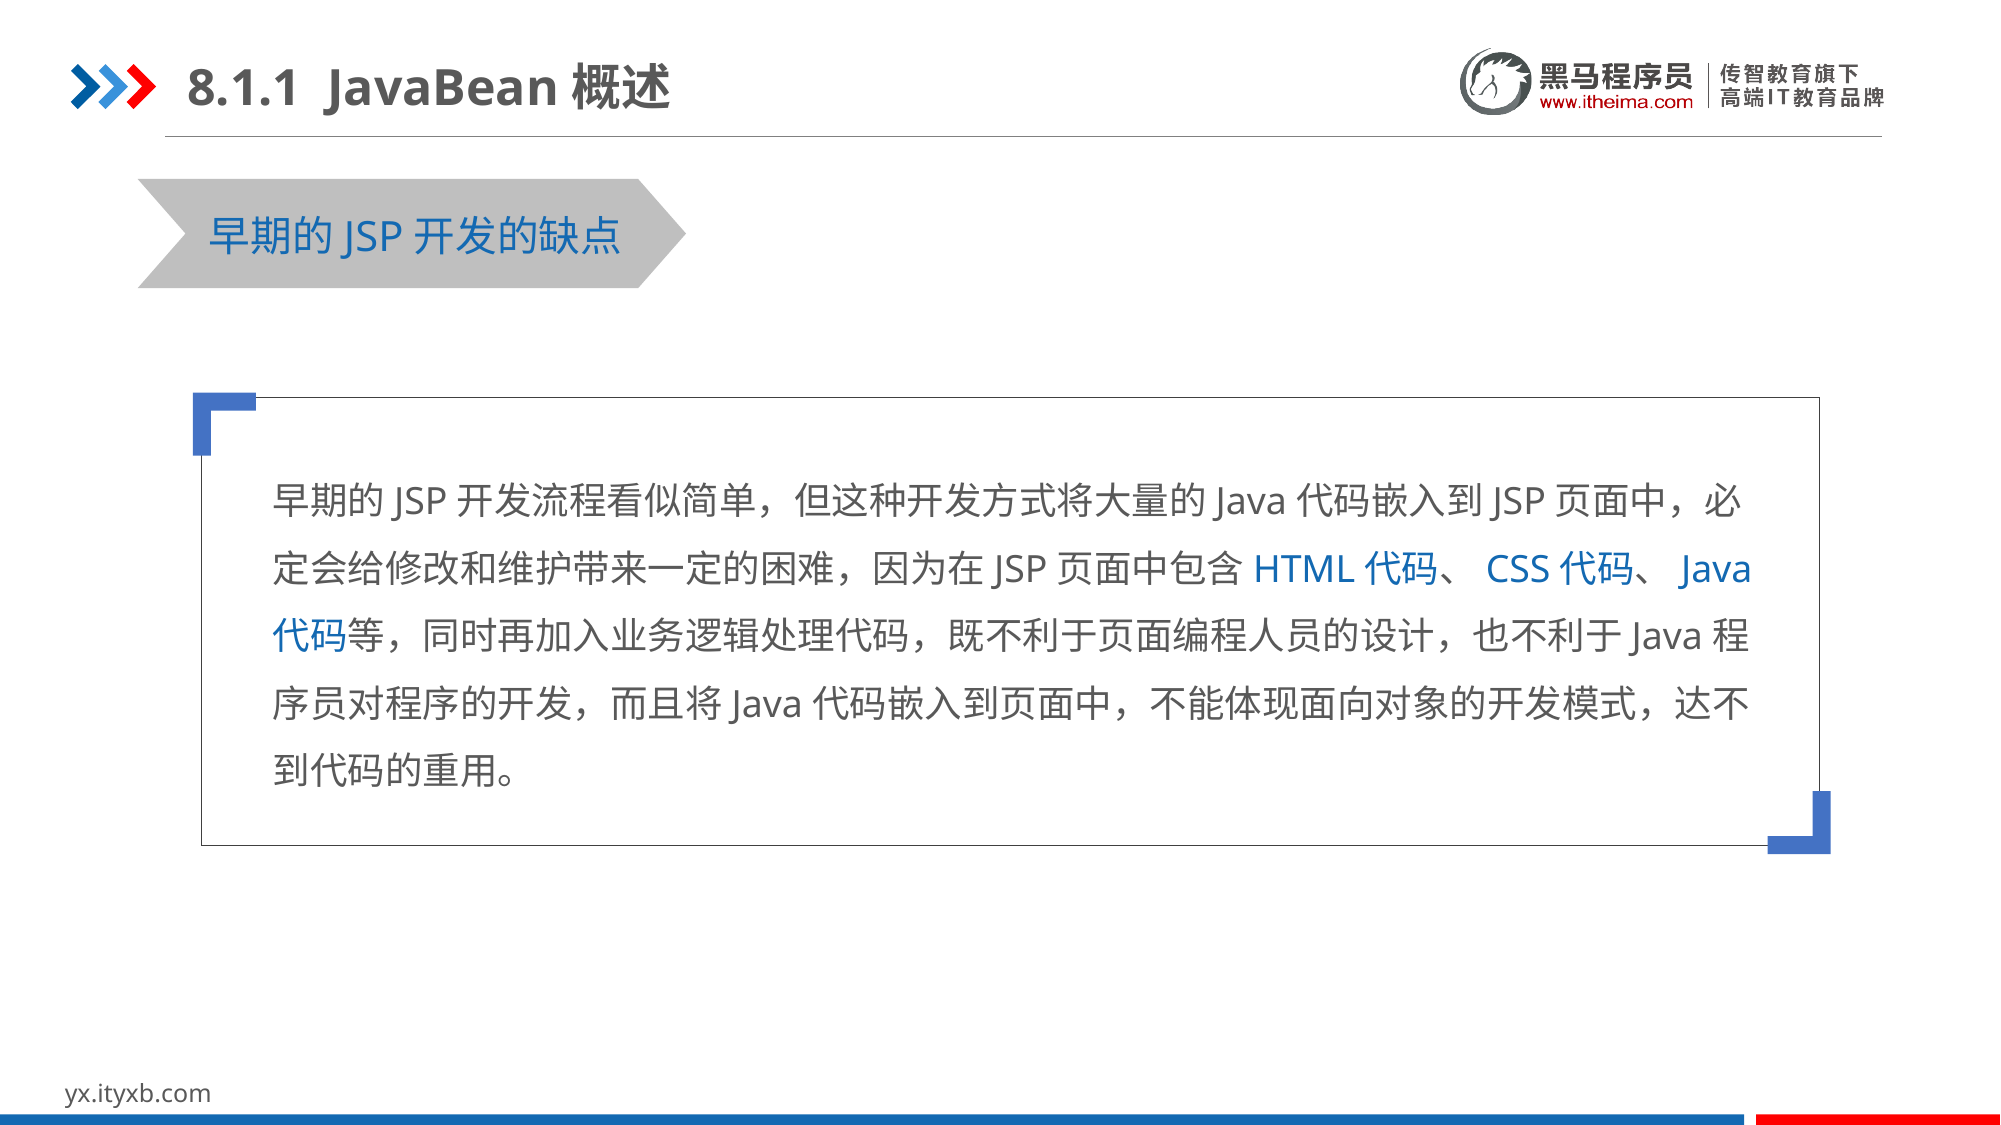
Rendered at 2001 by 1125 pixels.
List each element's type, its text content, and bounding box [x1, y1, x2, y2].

text_box [1766, 790, 1832, 855]
text_box [200, 396, 1821, 846]
text_box [137, 178, 687, 289]
text_box 早期的JSP开发的缺点 [193, 201, 638, 267]
text_box [192, 392, 257, 457]
picture [1460, 48, 1887, 115]
text_box 8.1.1 JavaBean概述 [187, 43, 713, 127]
